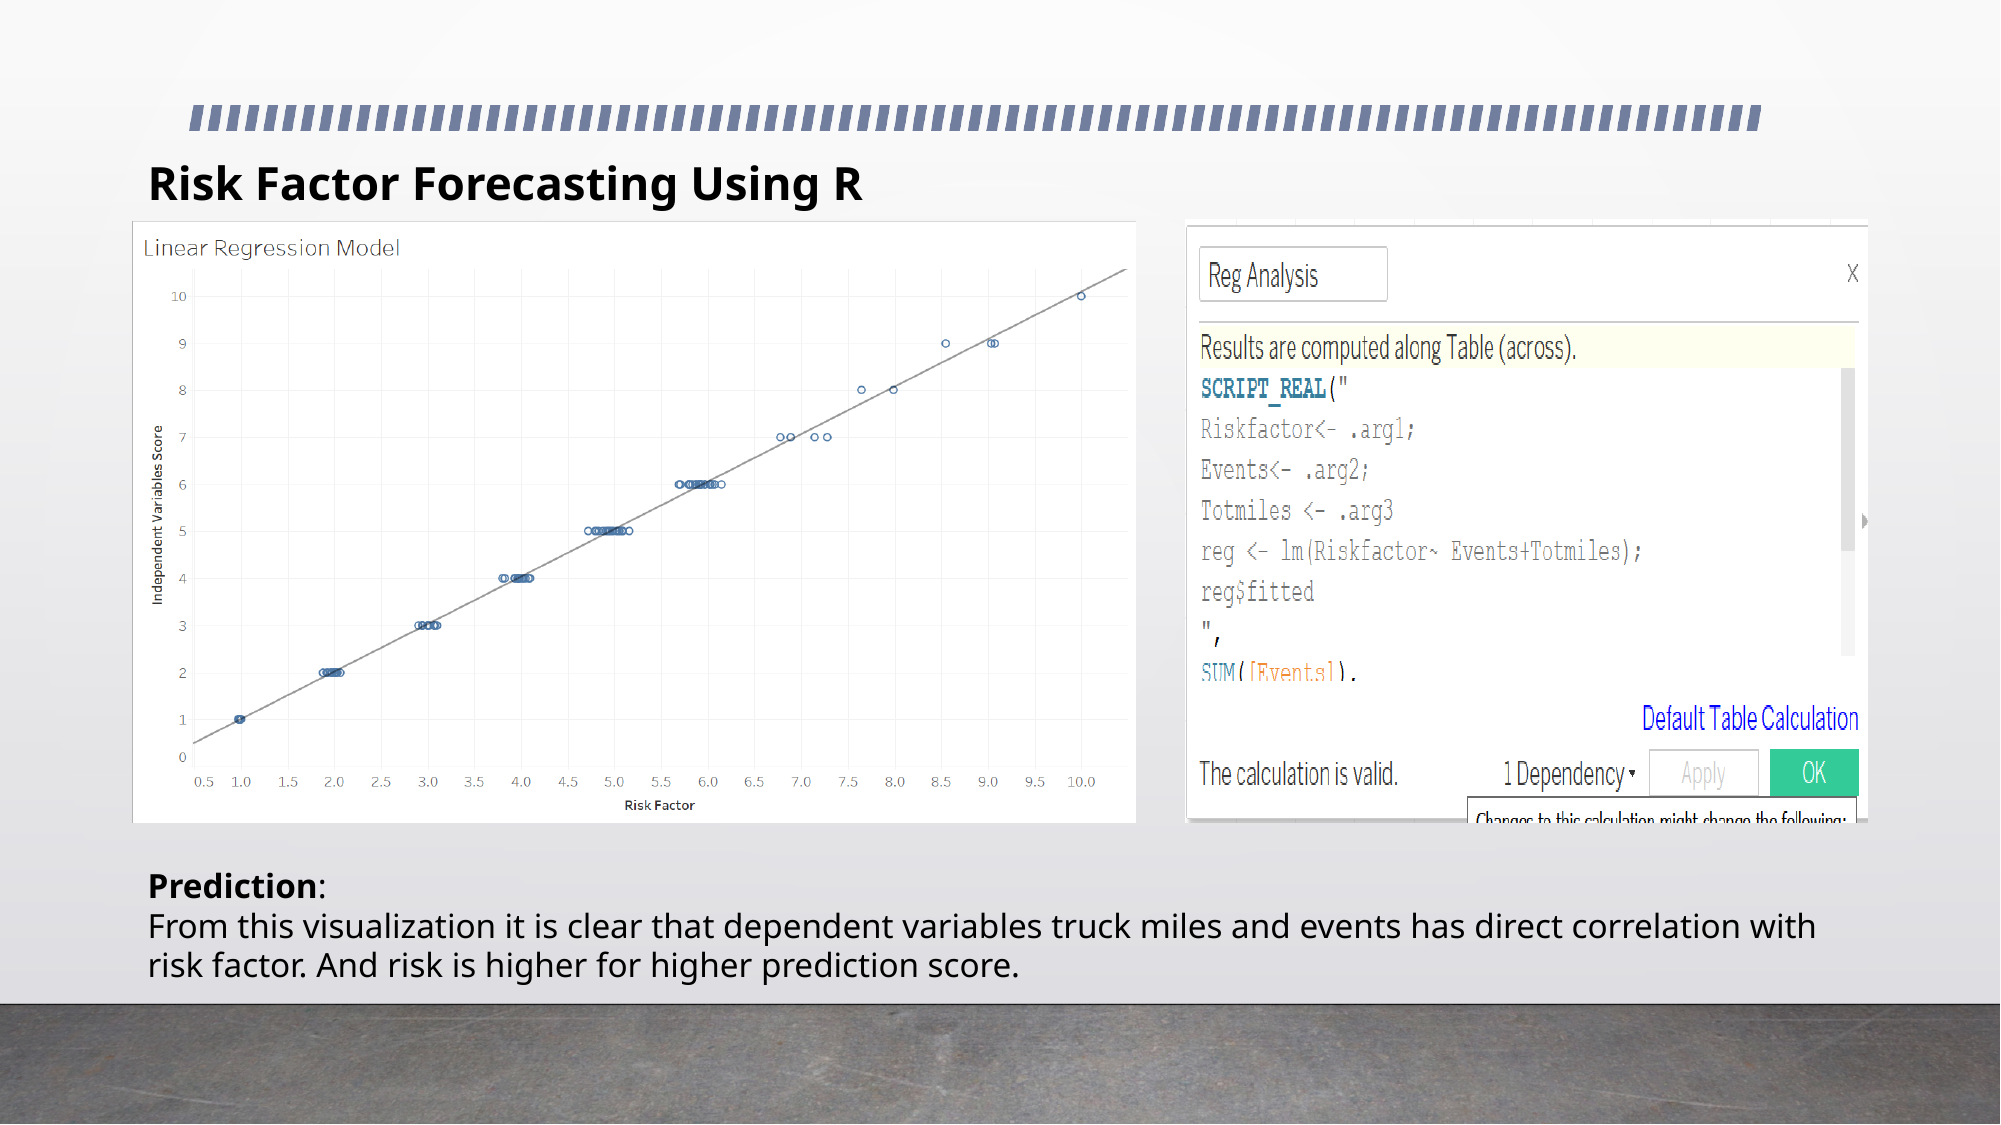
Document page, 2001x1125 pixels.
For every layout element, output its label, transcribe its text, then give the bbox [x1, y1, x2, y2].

text_box Prediction: From this visualization it is clear that dependent variables truck miles and events has direct correlation with risk factor. And risk is higher for higher prediction score. [132, 857, 1868, 992]
picture [0, 1004, 2000, 1124]
picture [1185, 219, 1868, 823]
subtitle Risk Factor Forecasting Using R [132, 128, 1581, 270]
picture [132, 219, 1136, 823]
